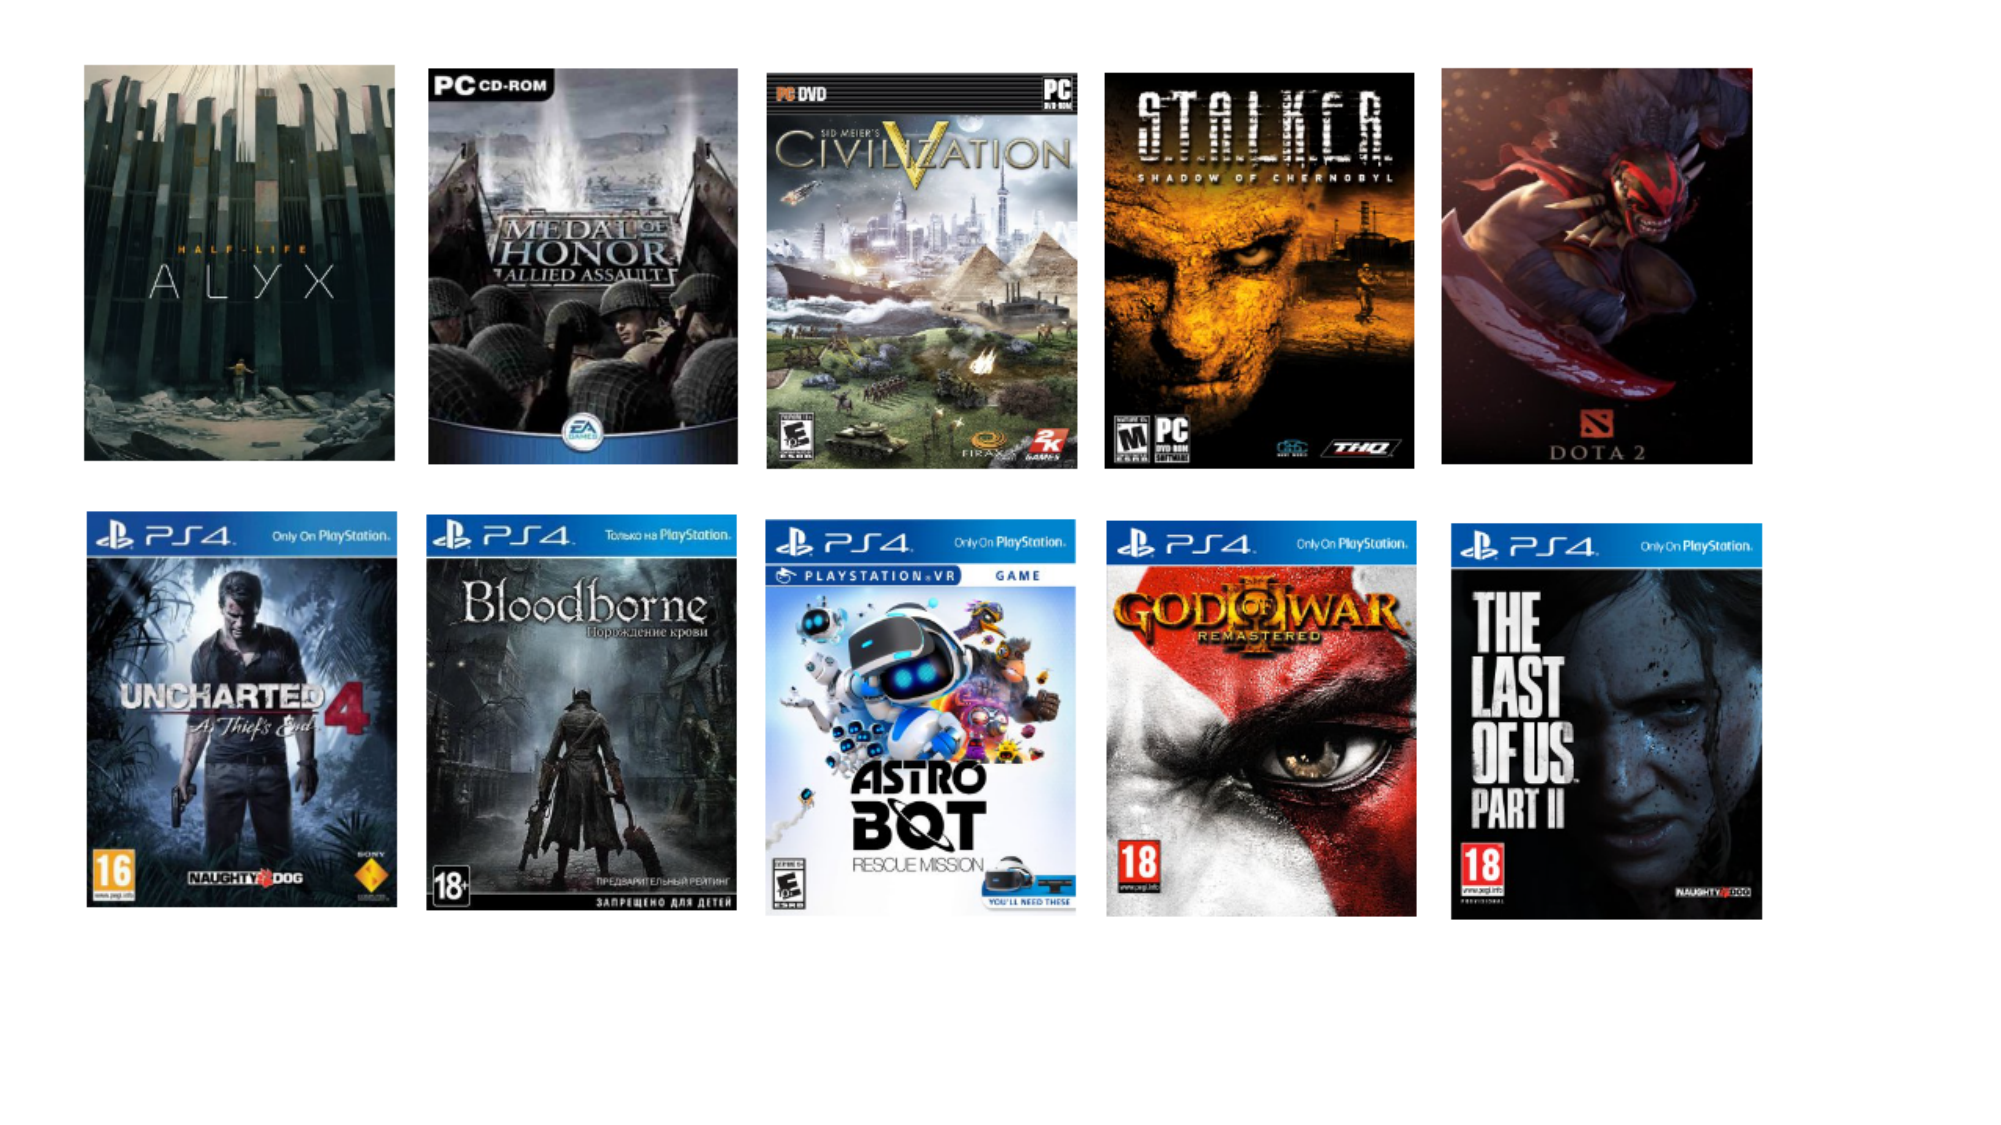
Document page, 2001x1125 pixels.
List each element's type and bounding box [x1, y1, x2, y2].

picture [1434, 59, 1767, 477]
list [75, 59, 403, 469]
picture [761, 507, 1431, 938]
picture [412, 53, 746, 474]
picture [1442, 511, 1775, 934]
picture [756, 59, 1084, 477]
picture [73, 496, 748, 920]
picture [1094, 59, 1425, 480]
